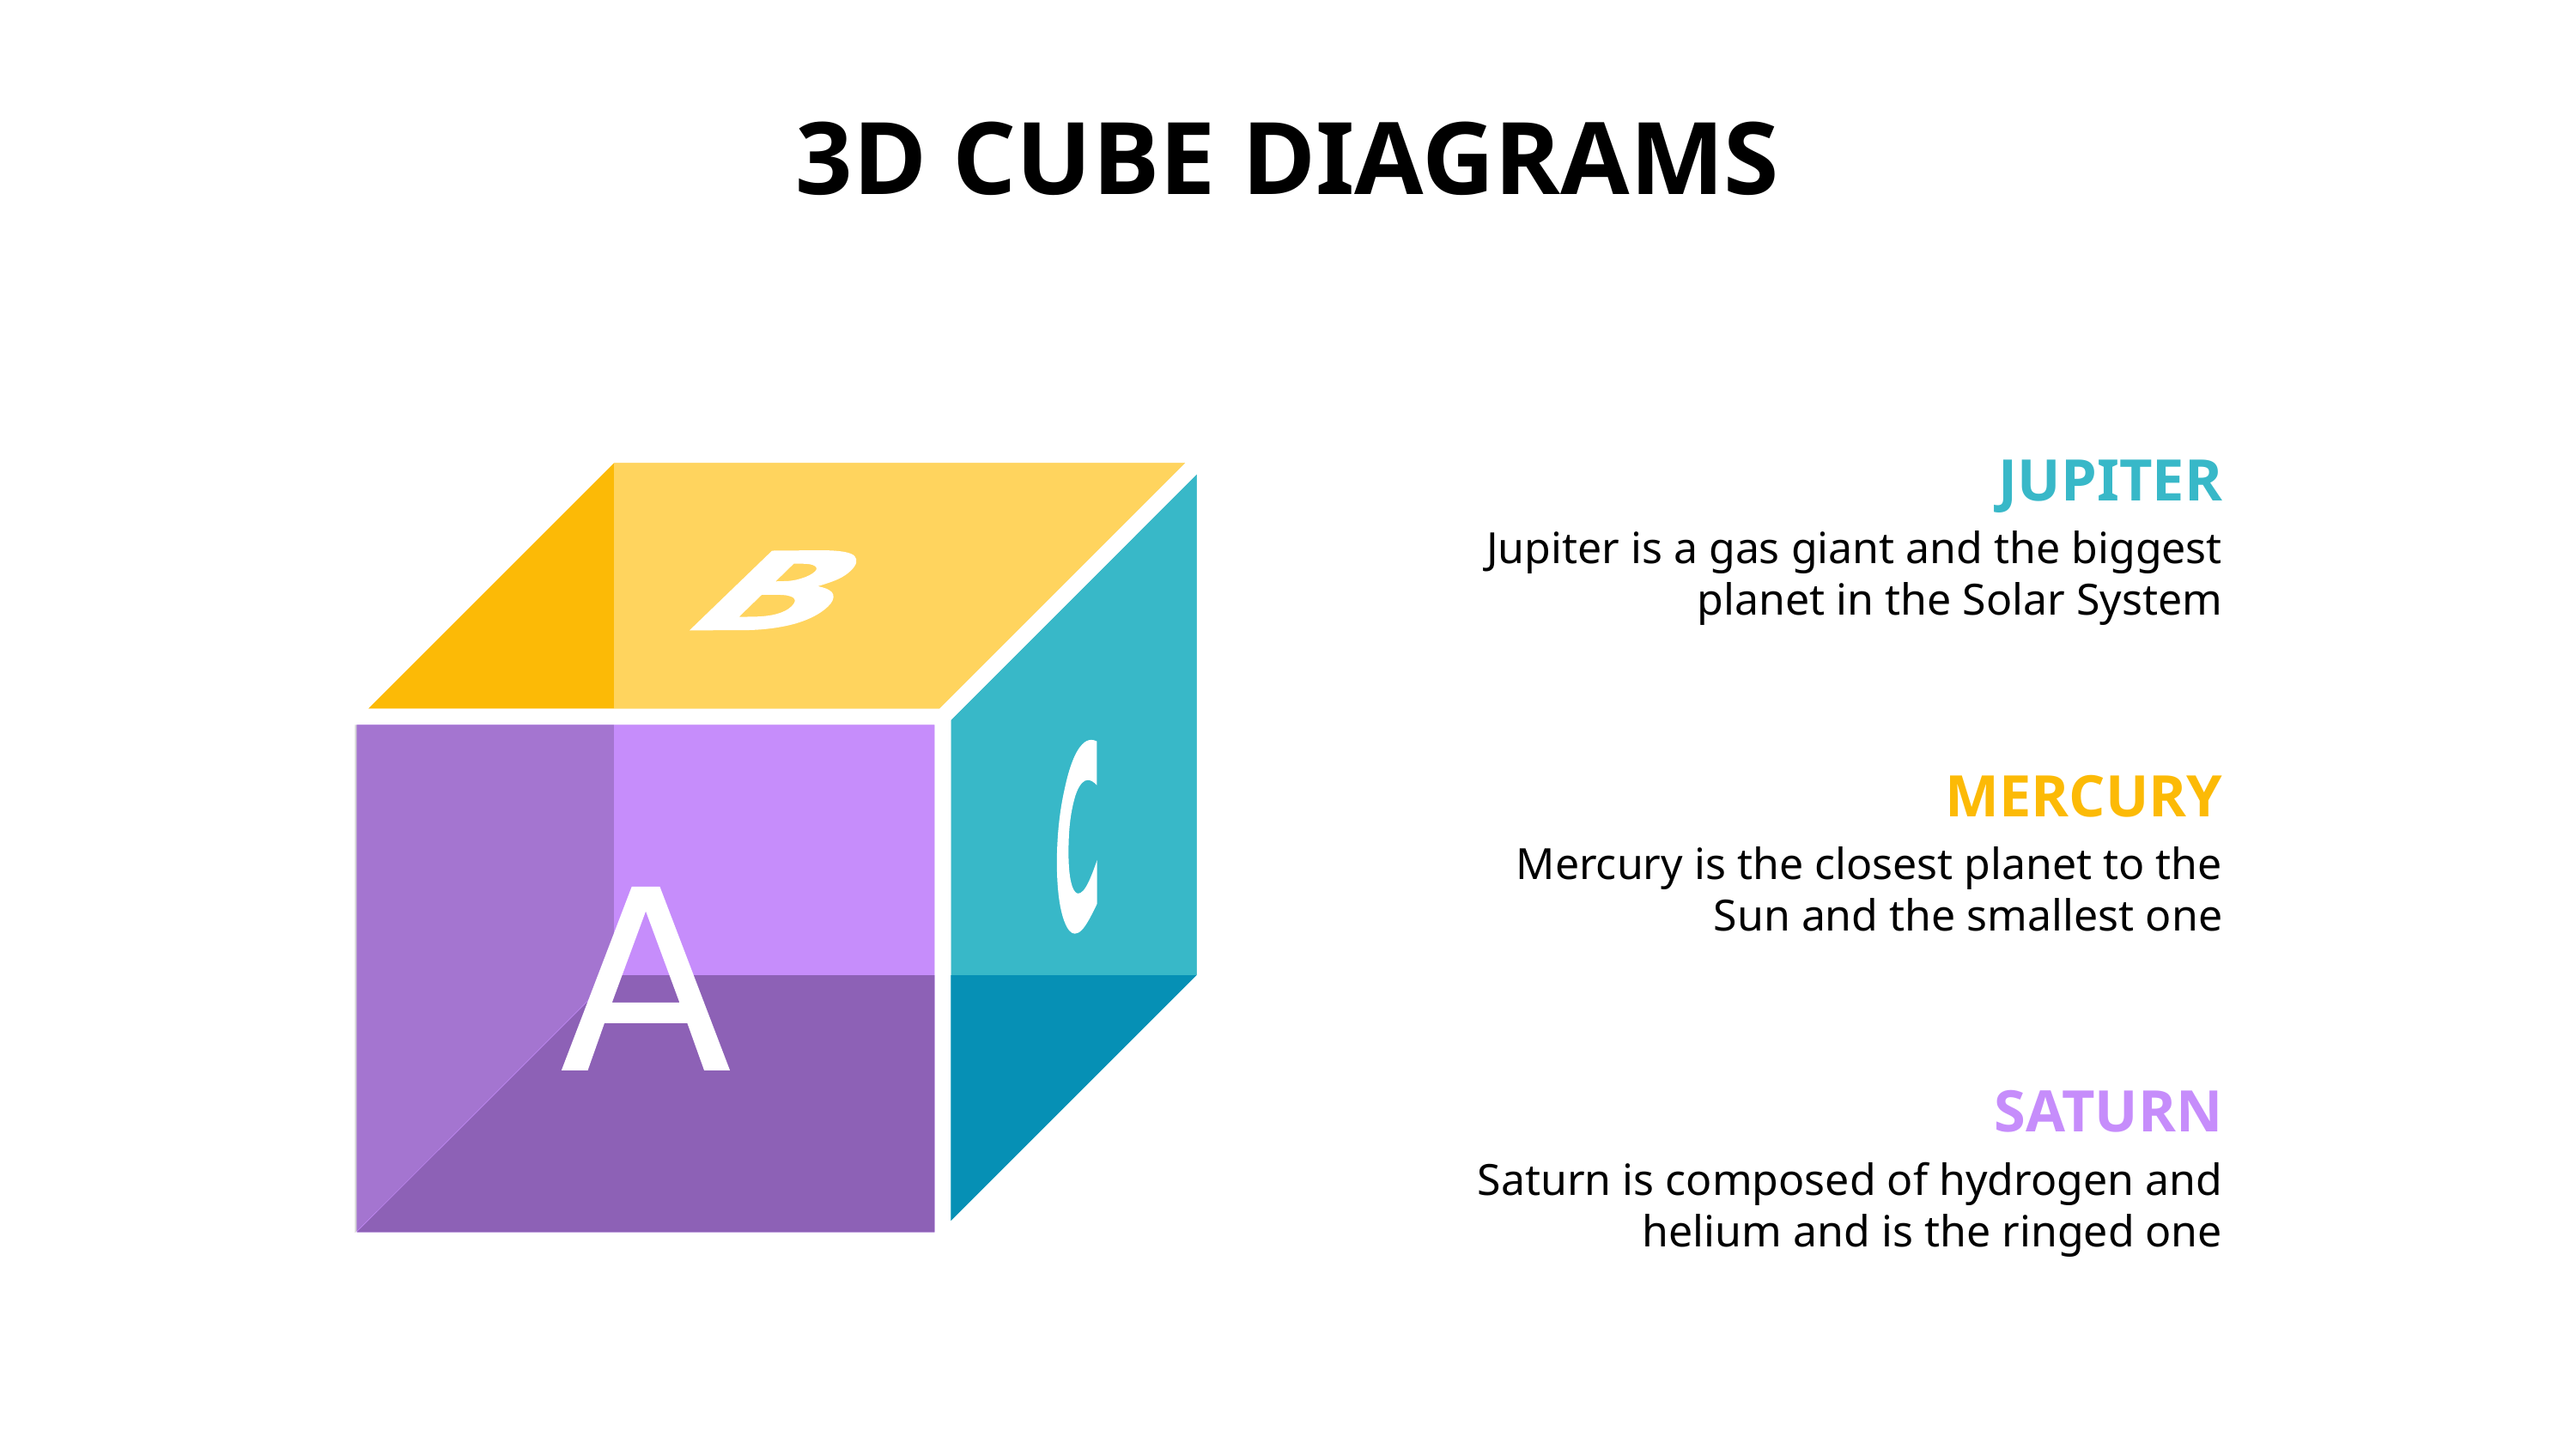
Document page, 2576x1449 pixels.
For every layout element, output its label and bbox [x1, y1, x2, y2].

text_box [1443, 723, 2249, 973]
text_box [1443, 1039, 2249, 1288]
text_box [340, 446, 1213, 1249]
text_box [1443, 407, 2249, 657]
